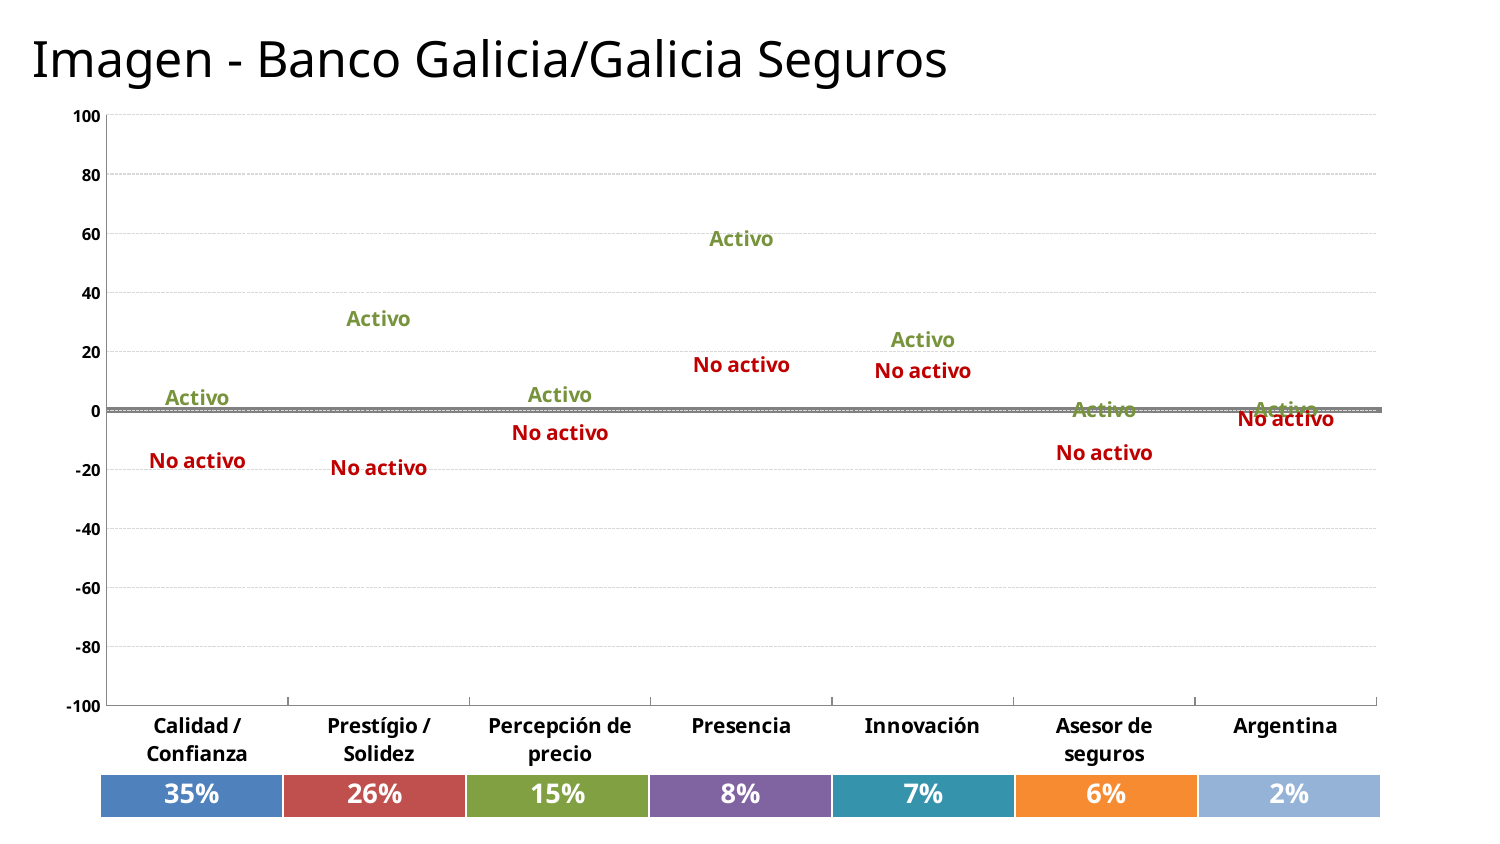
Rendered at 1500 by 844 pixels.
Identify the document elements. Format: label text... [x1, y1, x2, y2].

title Imagen - Banco Galicia/Galicia Seguros [17, 20, 1500, 127]
chart [5, 94, 1436, 827]
